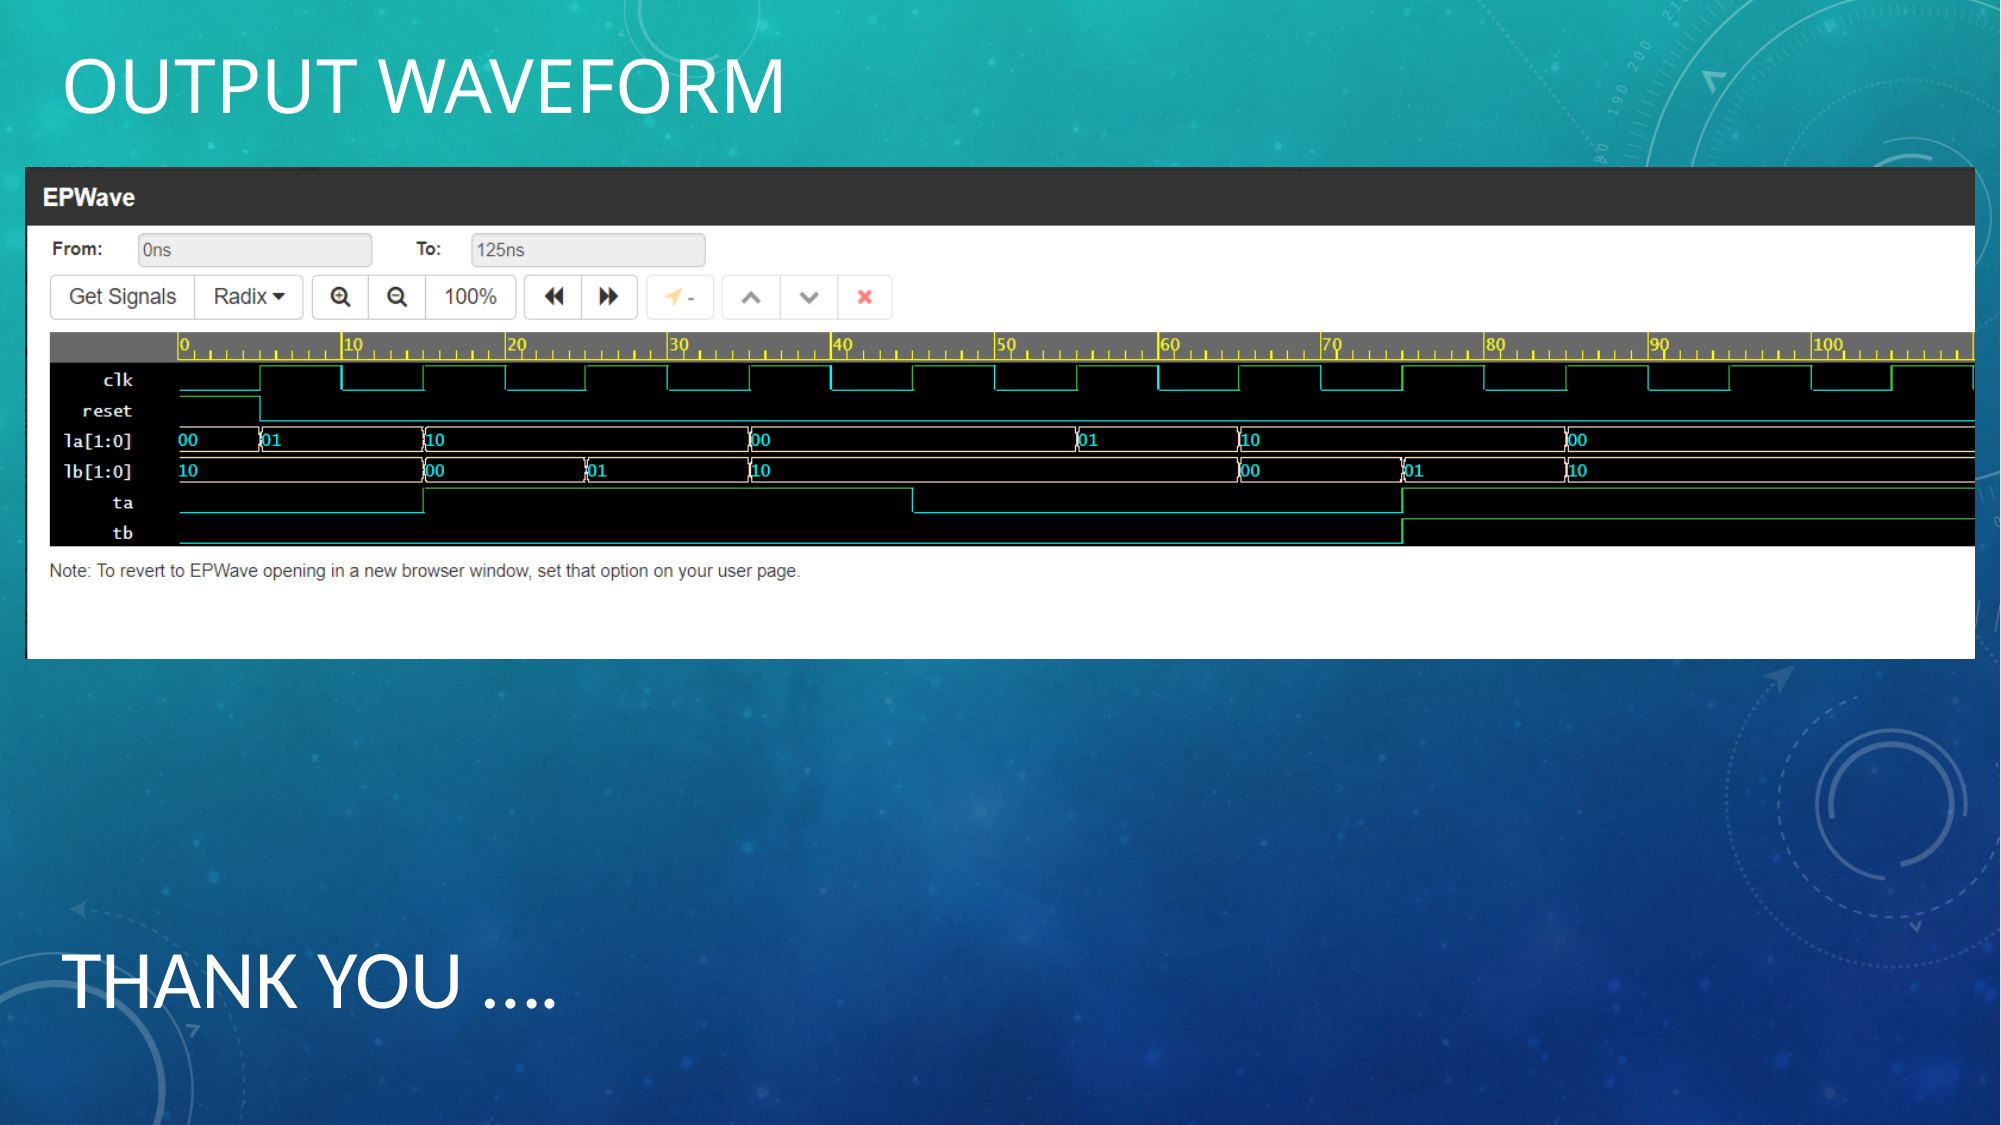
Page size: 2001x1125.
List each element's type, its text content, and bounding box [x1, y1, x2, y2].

text_box THANK YOU …. [46, 917, 1300, 1033]
picture [0, 0, 2001, 1125]
title OUTPUT WAVEFORM [46, 0, 1246, 167]
